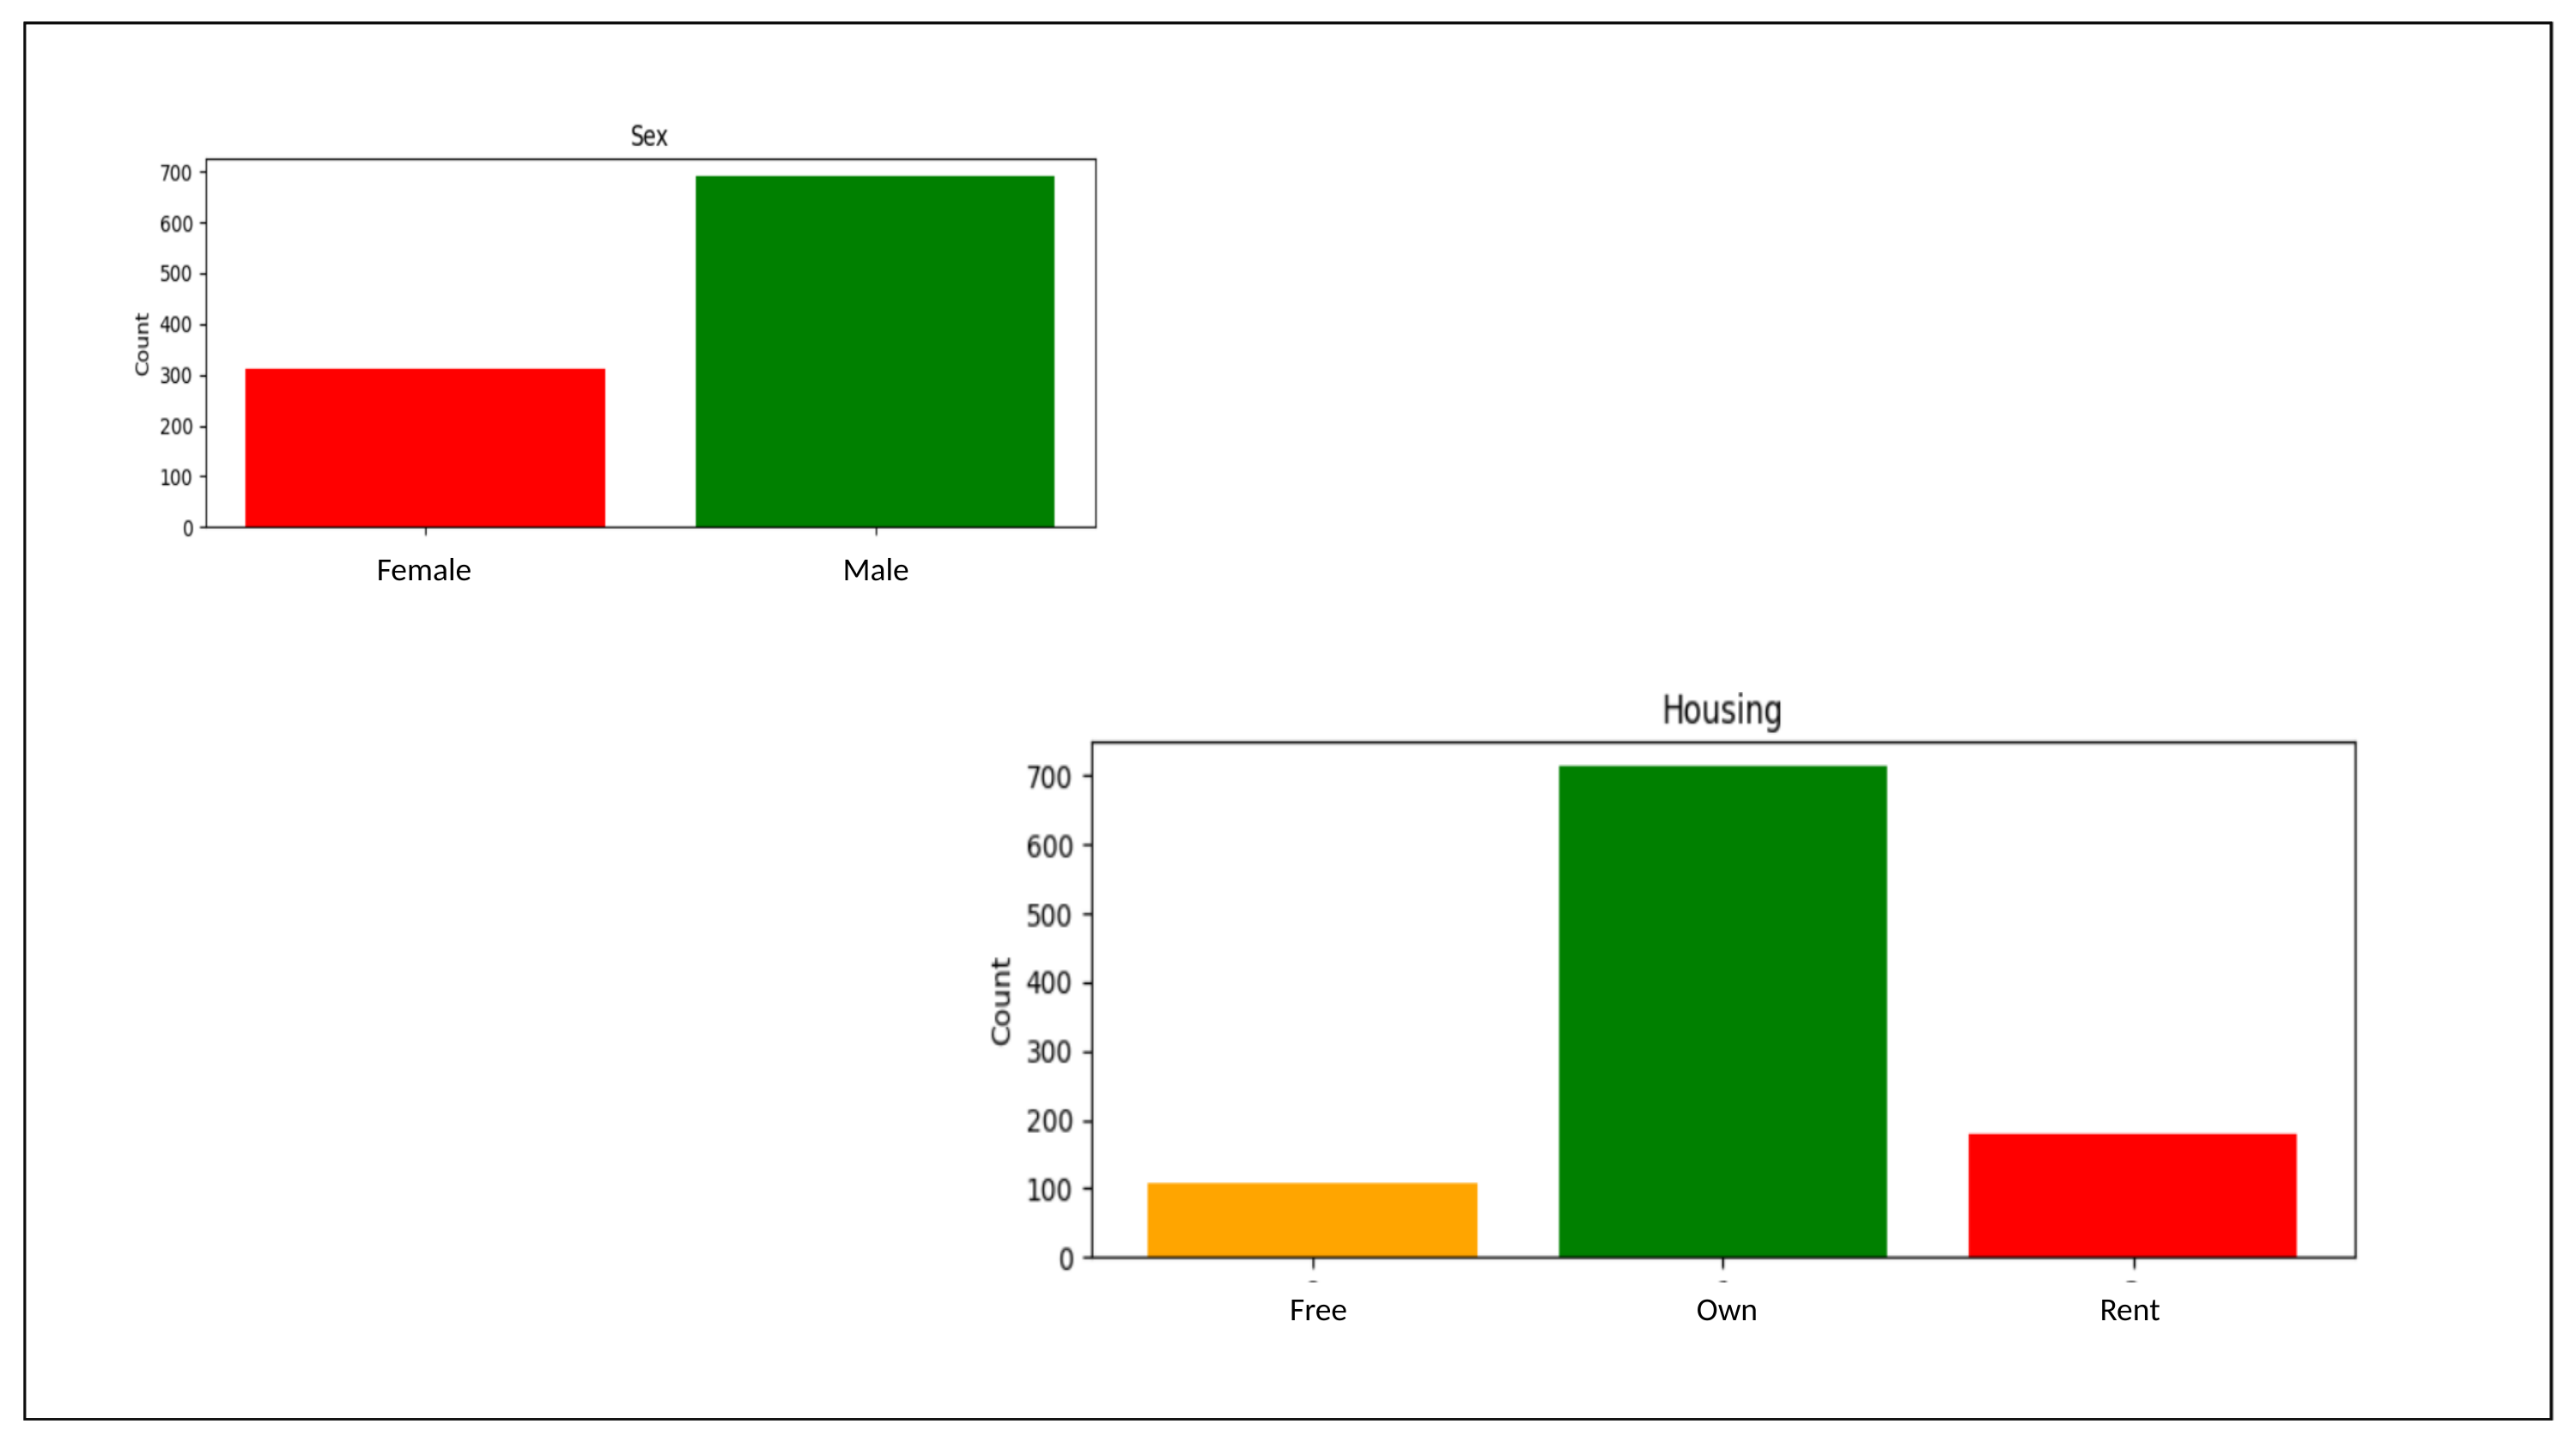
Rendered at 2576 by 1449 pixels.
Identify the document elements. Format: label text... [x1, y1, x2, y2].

picture [944, 691, 2448, 1282]
picture [106, 101, 1162, 543]
text_box Free Own Rent [1094, 1292, 2372, 1334]
text_box Female Male [225, 549, 1095, 593]
